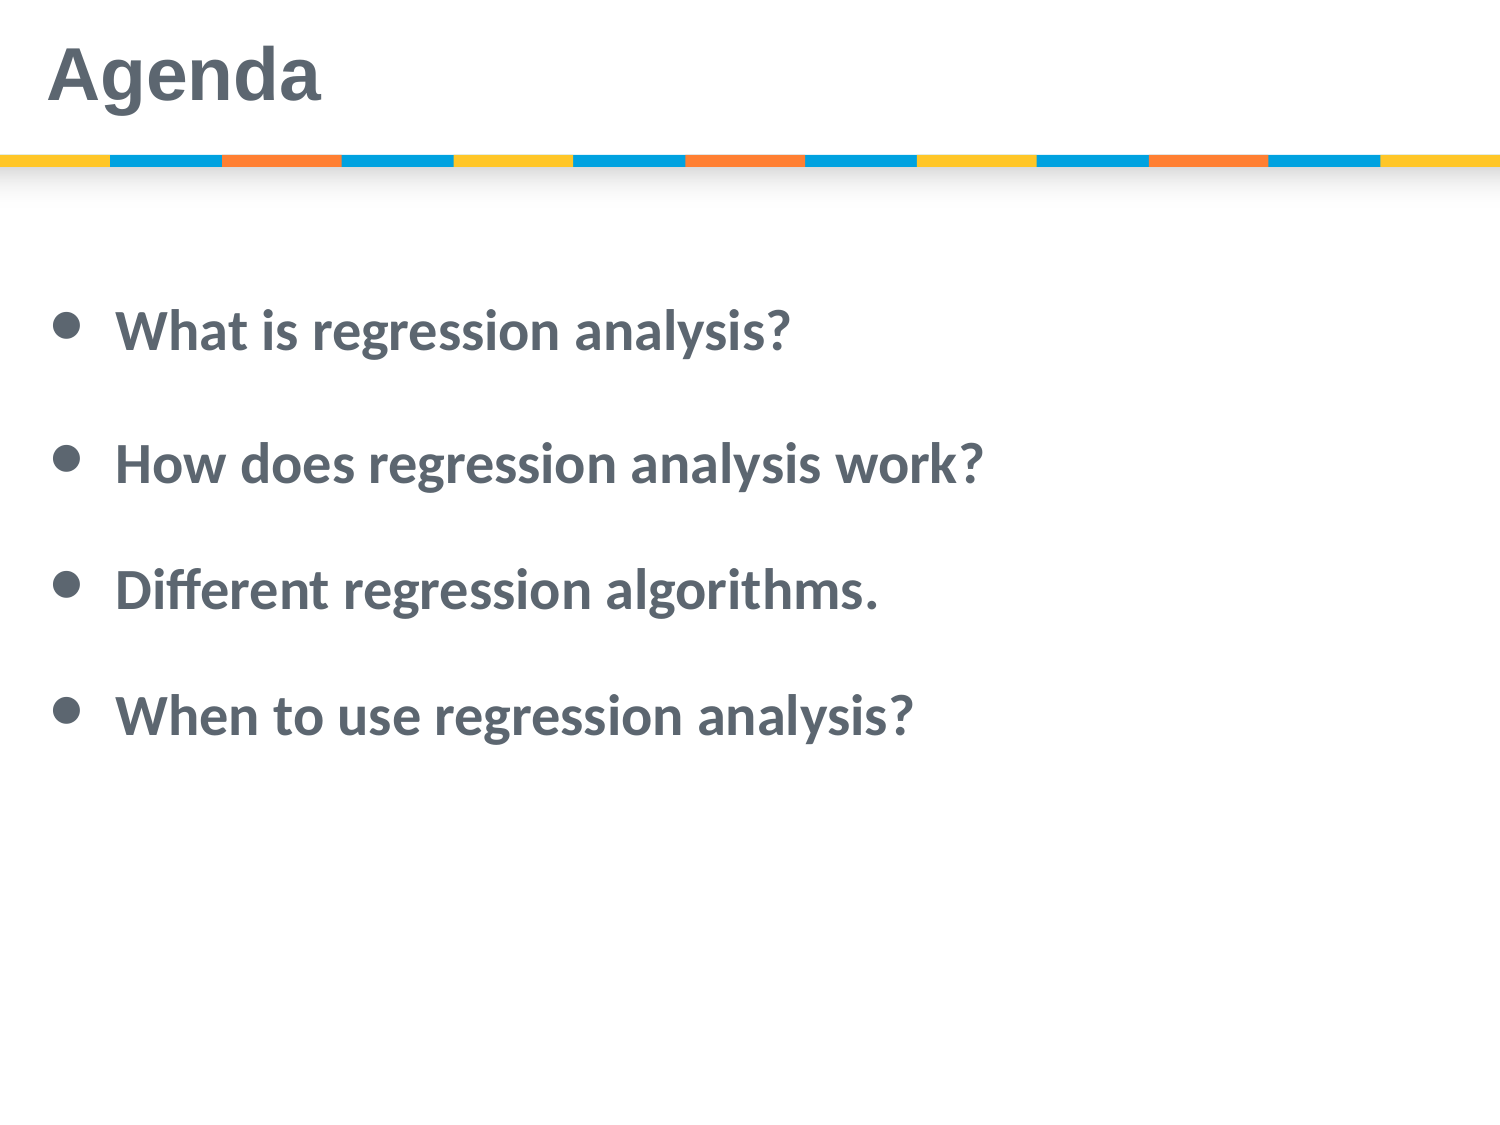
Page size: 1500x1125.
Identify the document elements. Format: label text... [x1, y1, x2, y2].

title Agenda [31, 0, 1460, 154]
list What is regression analysis? How does regression analysis work? Different regression algorithms. When to use regression analysis? [29, 294, 1466, 888]
